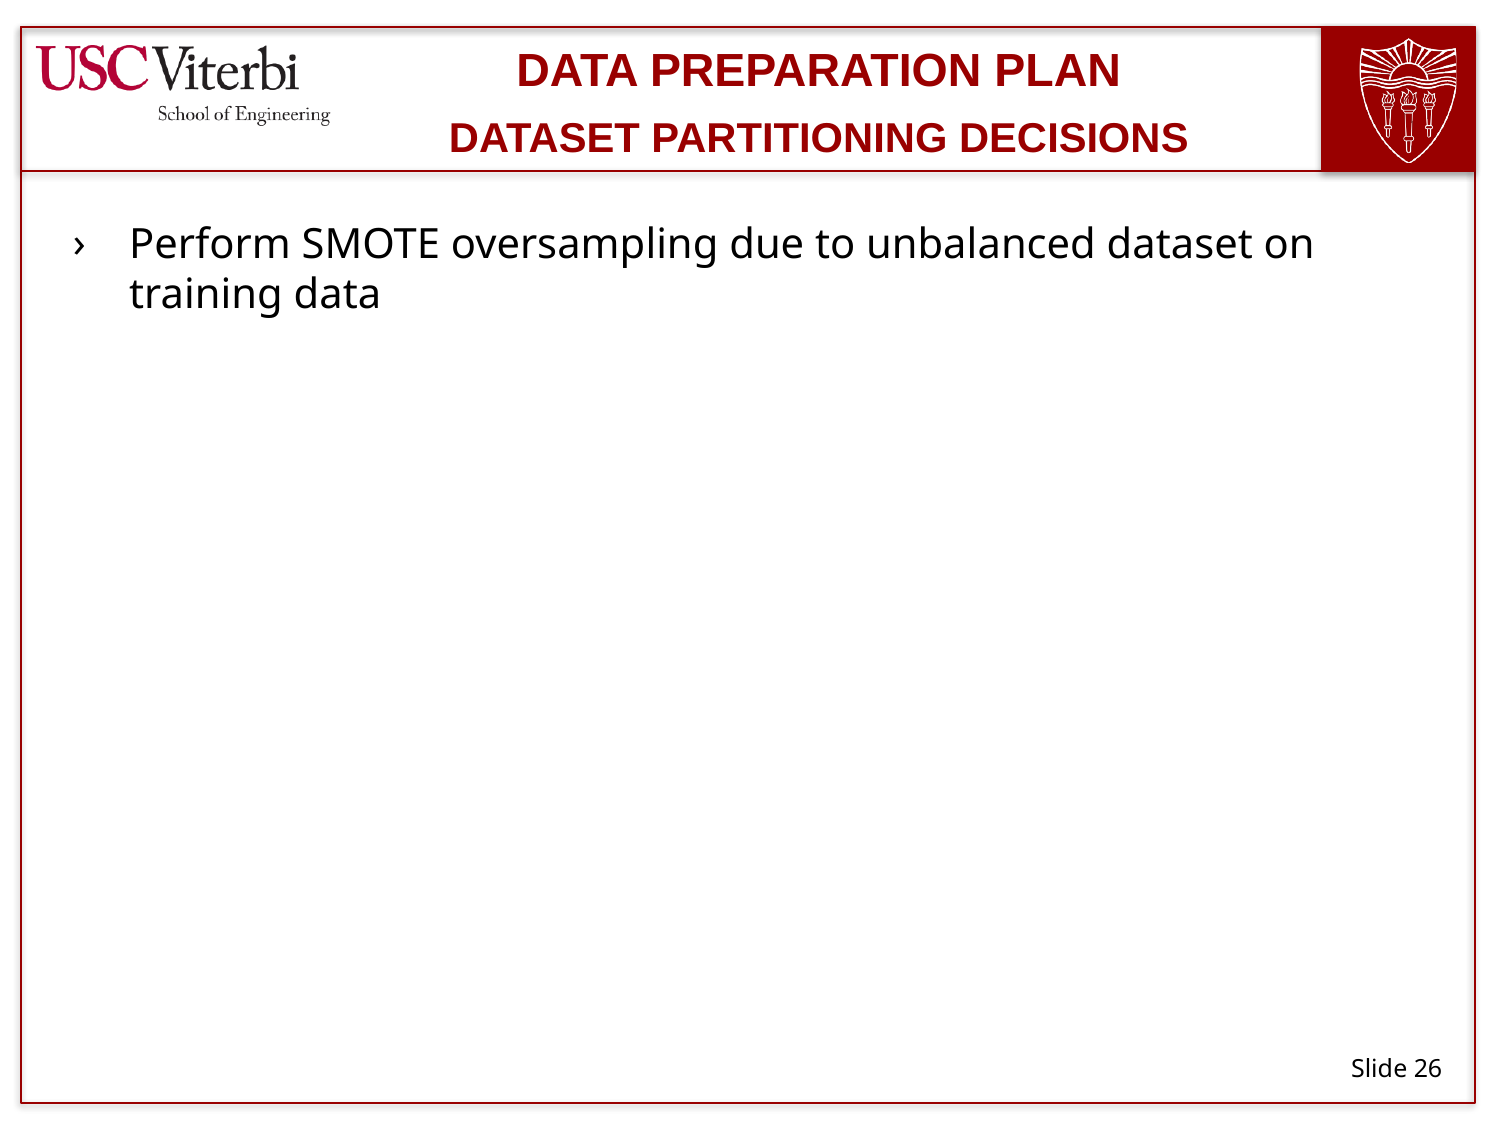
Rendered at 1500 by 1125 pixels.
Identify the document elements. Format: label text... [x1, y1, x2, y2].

title Data Preparation Plan [333, 33, 1304, 103]
list Perform SMOTE oversampling due to unbalanced dataset on training data [58, 209, 1408, 1022]
list Dataset partitioning decisions [333, 103, 1304, 165]
